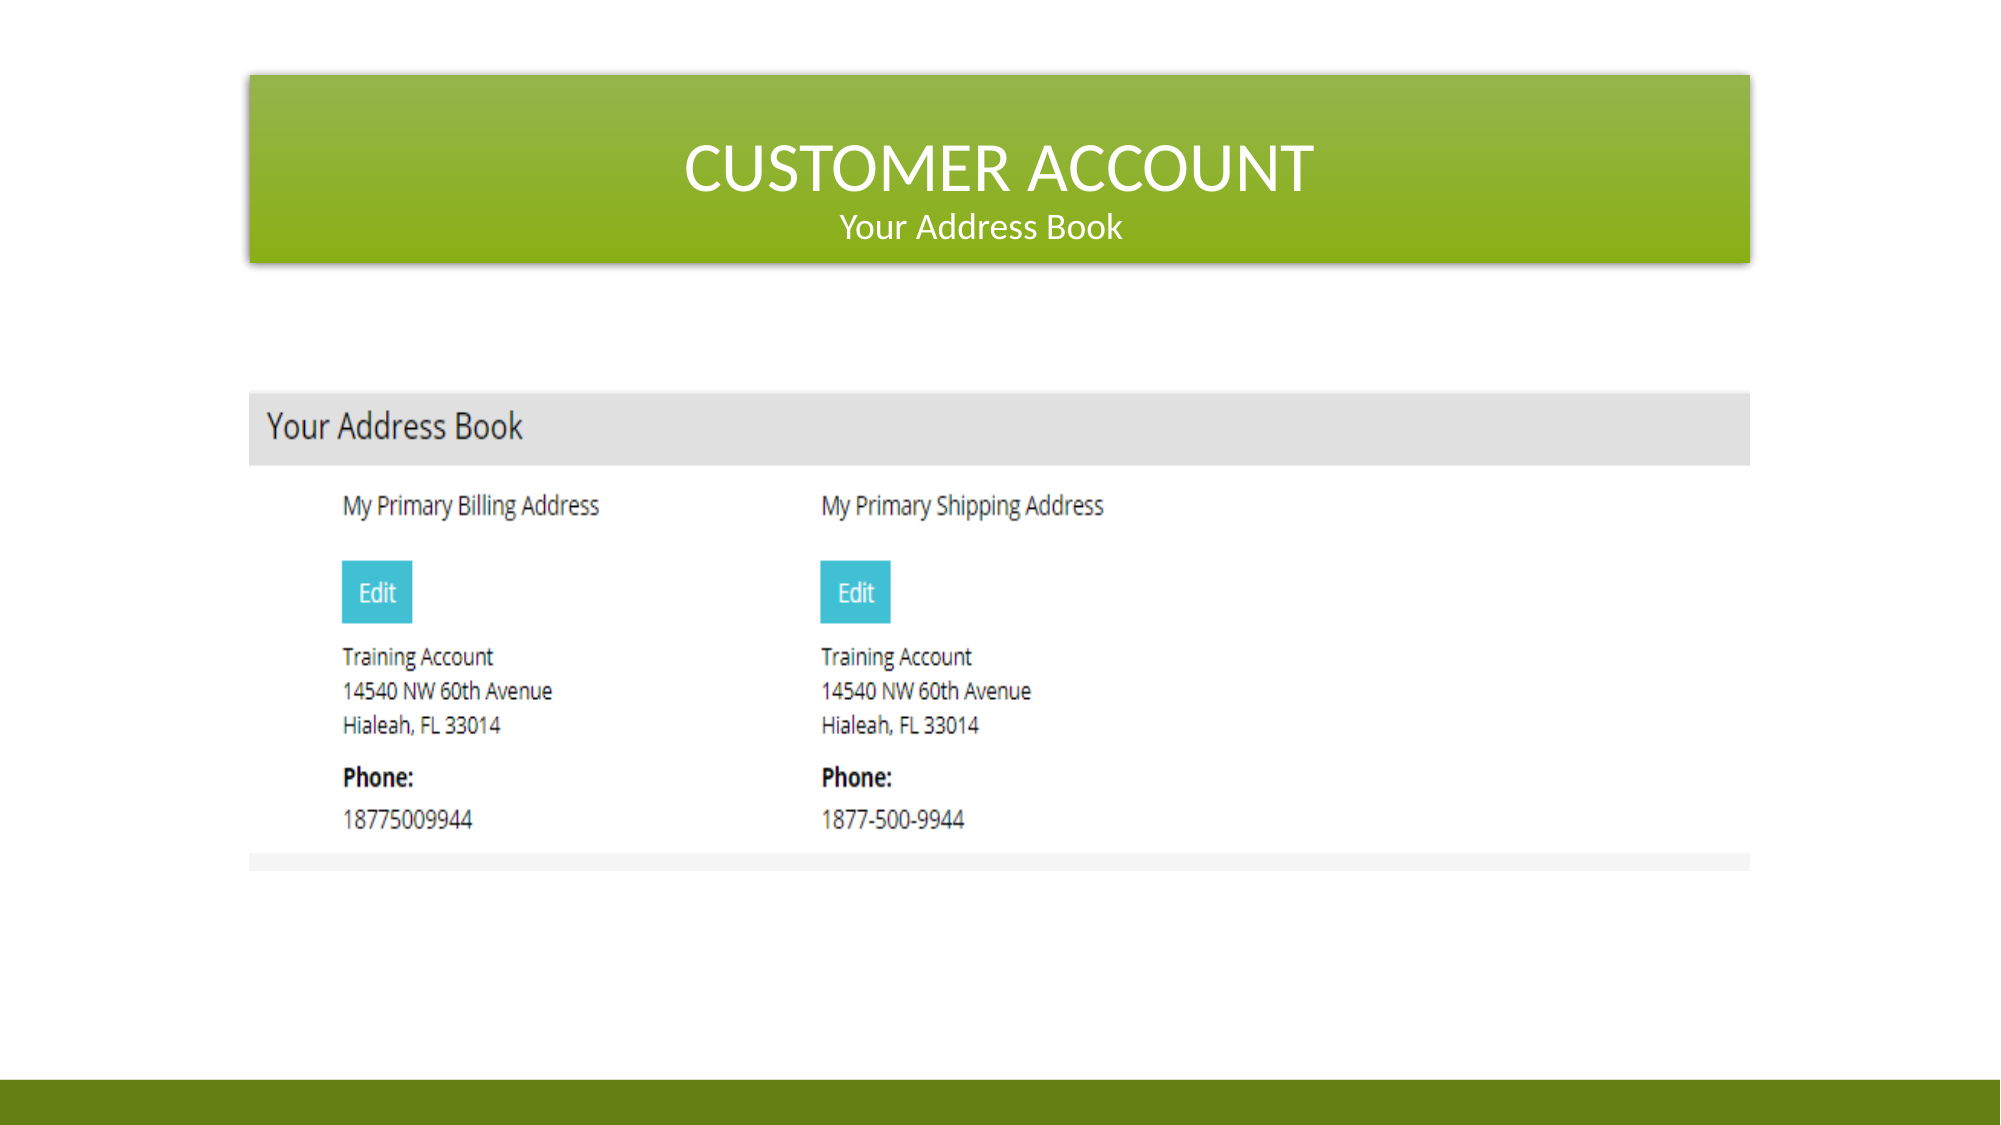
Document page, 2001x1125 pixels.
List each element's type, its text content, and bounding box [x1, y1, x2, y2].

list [249, 390, 1750, 871]
title Customer Account [249, 75, 1750, 263]
text_box Your Address Book [824, 194, 1455, 255]
